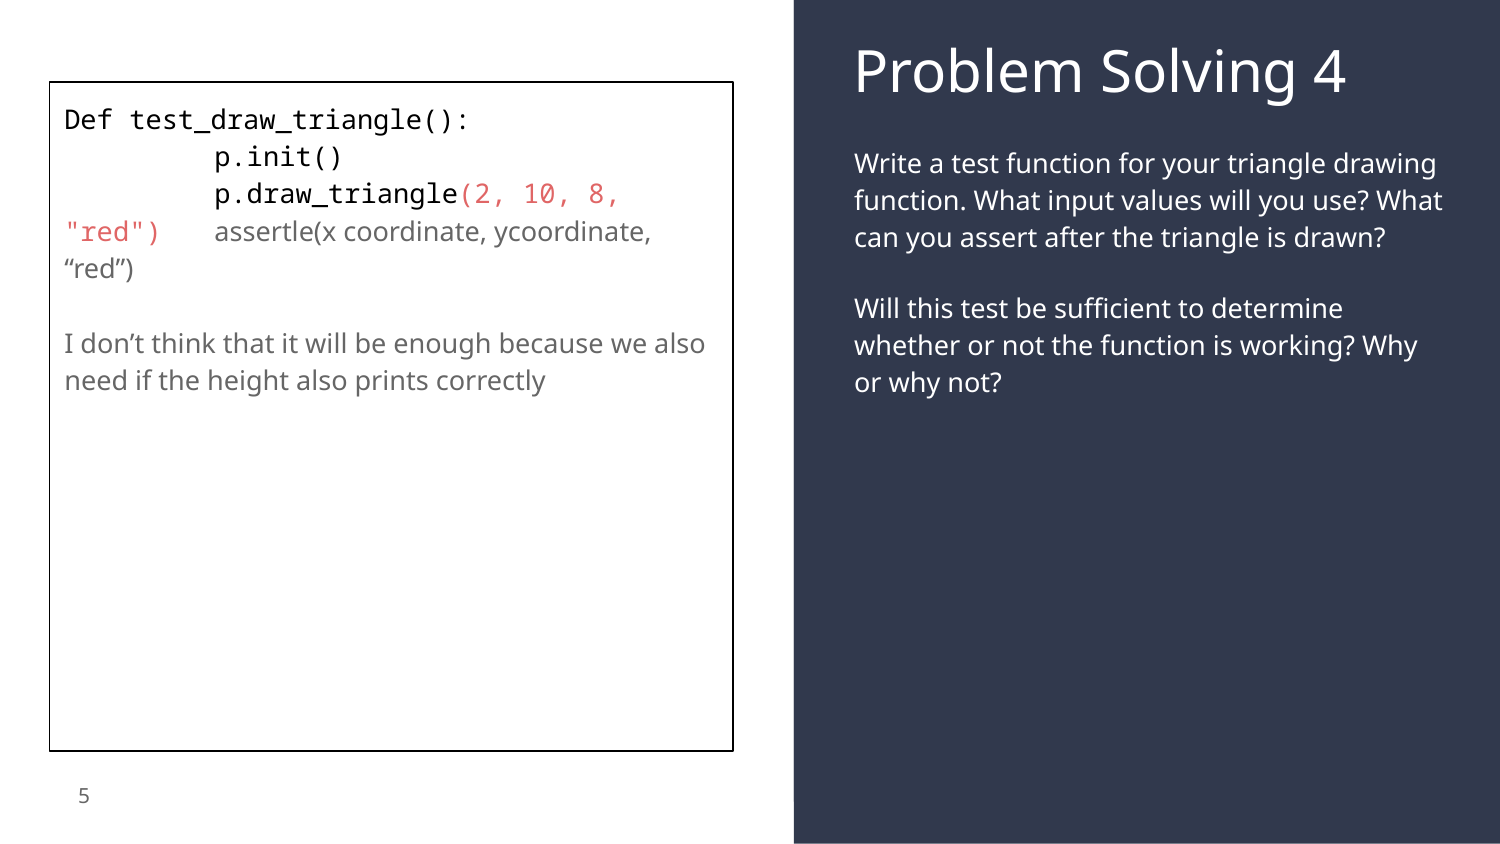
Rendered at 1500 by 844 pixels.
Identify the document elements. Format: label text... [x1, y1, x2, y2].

list Def test_draw_triangle(): p.init() p.draw_triangle(2, 10, 8, "red") assertle(x coordinate, ycoordinate, “red”) I don’t think that it will be enough because we also need if the height also prints correctly [49, 82, 733, 752]
list Write a test function for your triangle drawing function. What input values will you use? What can you assert after the triangle is drawn? Will this test be sufficient to determine whether or not the function is working? Why or why not? [839, 126, 1467, 395]
slide_number 5 [14, 764, 105, 830]
title Problem Solving 4 [838, 19, 1447, 125]
